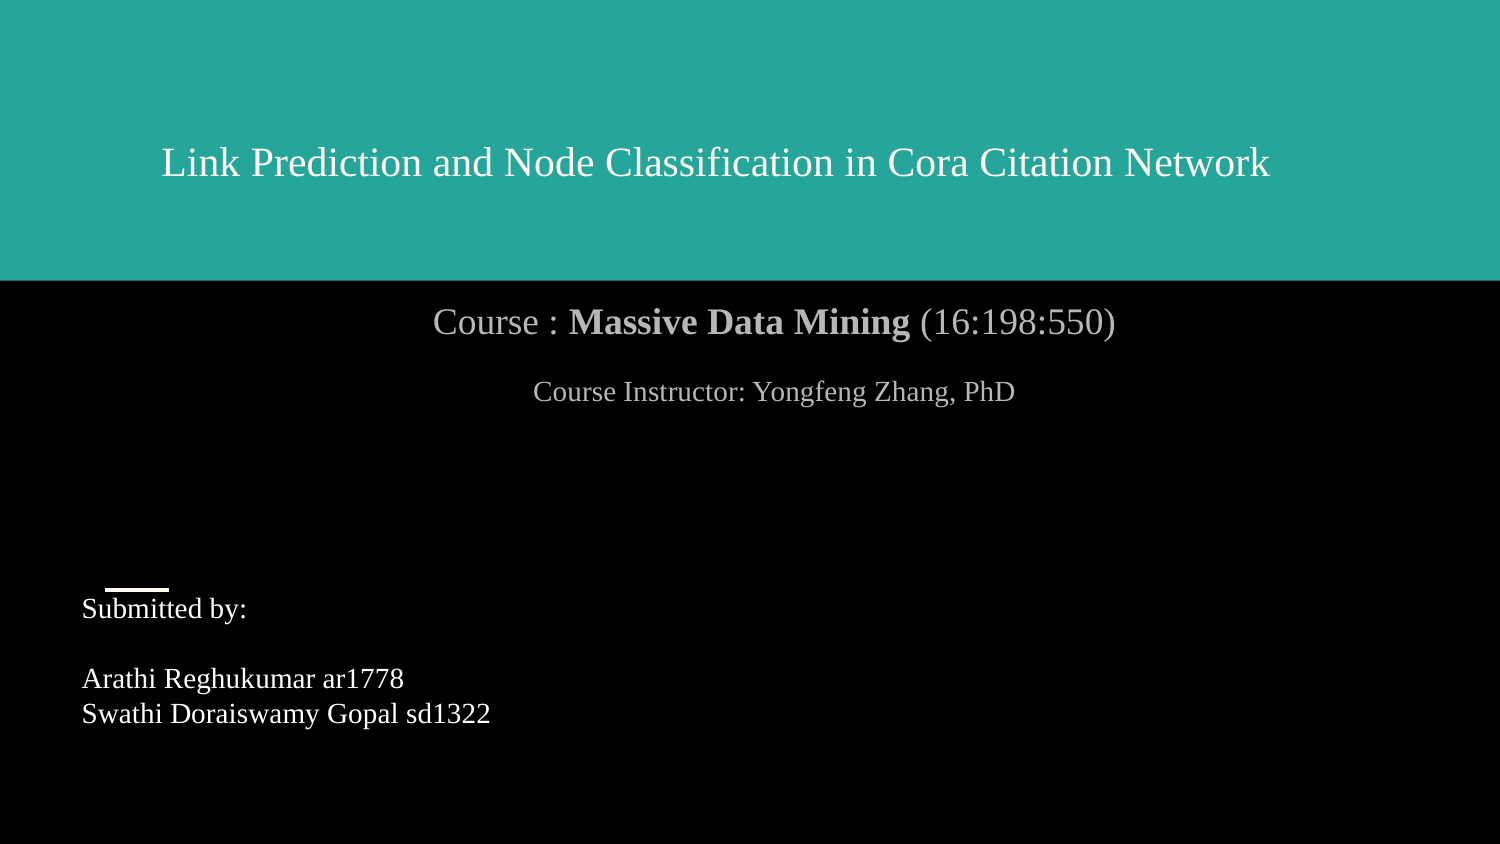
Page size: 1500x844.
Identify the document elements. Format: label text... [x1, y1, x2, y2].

title Link Prediction and Node Classification in Cora Citation Network [110, 27, 1390, 312]
subtitle Course : Massive Data Mining (16:198:550) Course Instructor: Yongfeng Zhang, PhD [143, 274, 1406, 422]
text_box Submitted by: Arathi Reghukumar ar1778 Swathi Doraiswamy Gopal sd1322 [66, 574, 1121, 745]
